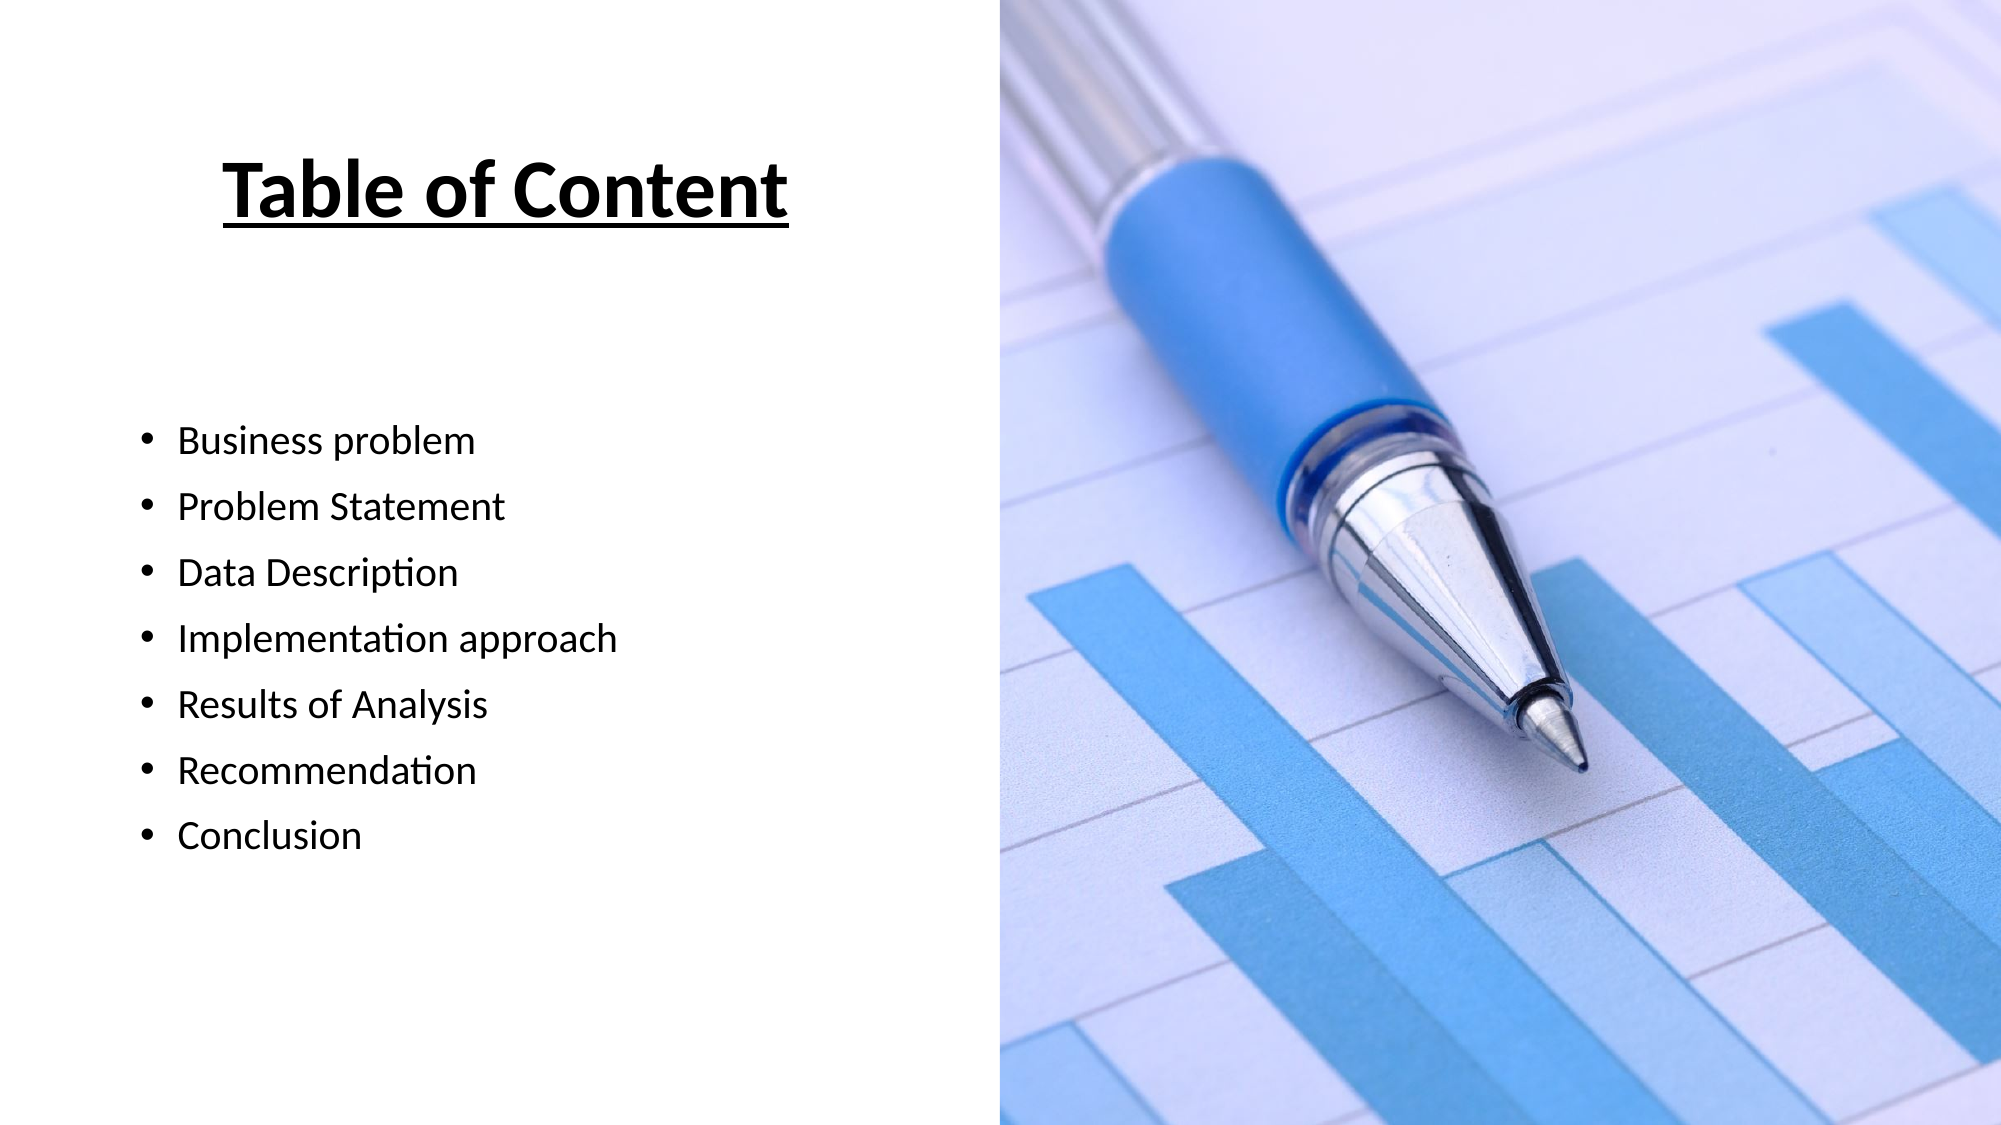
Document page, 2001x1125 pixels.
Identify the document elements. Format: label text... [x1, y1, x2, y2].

title Table of Content [124, 57, 888, 324]
list Business problem Problem Statement Data Description Implementation approach Results of Analysis Recommendation Conclusion [124, 342, 888, 936]
picture [999, 0, 2001, 1125]
